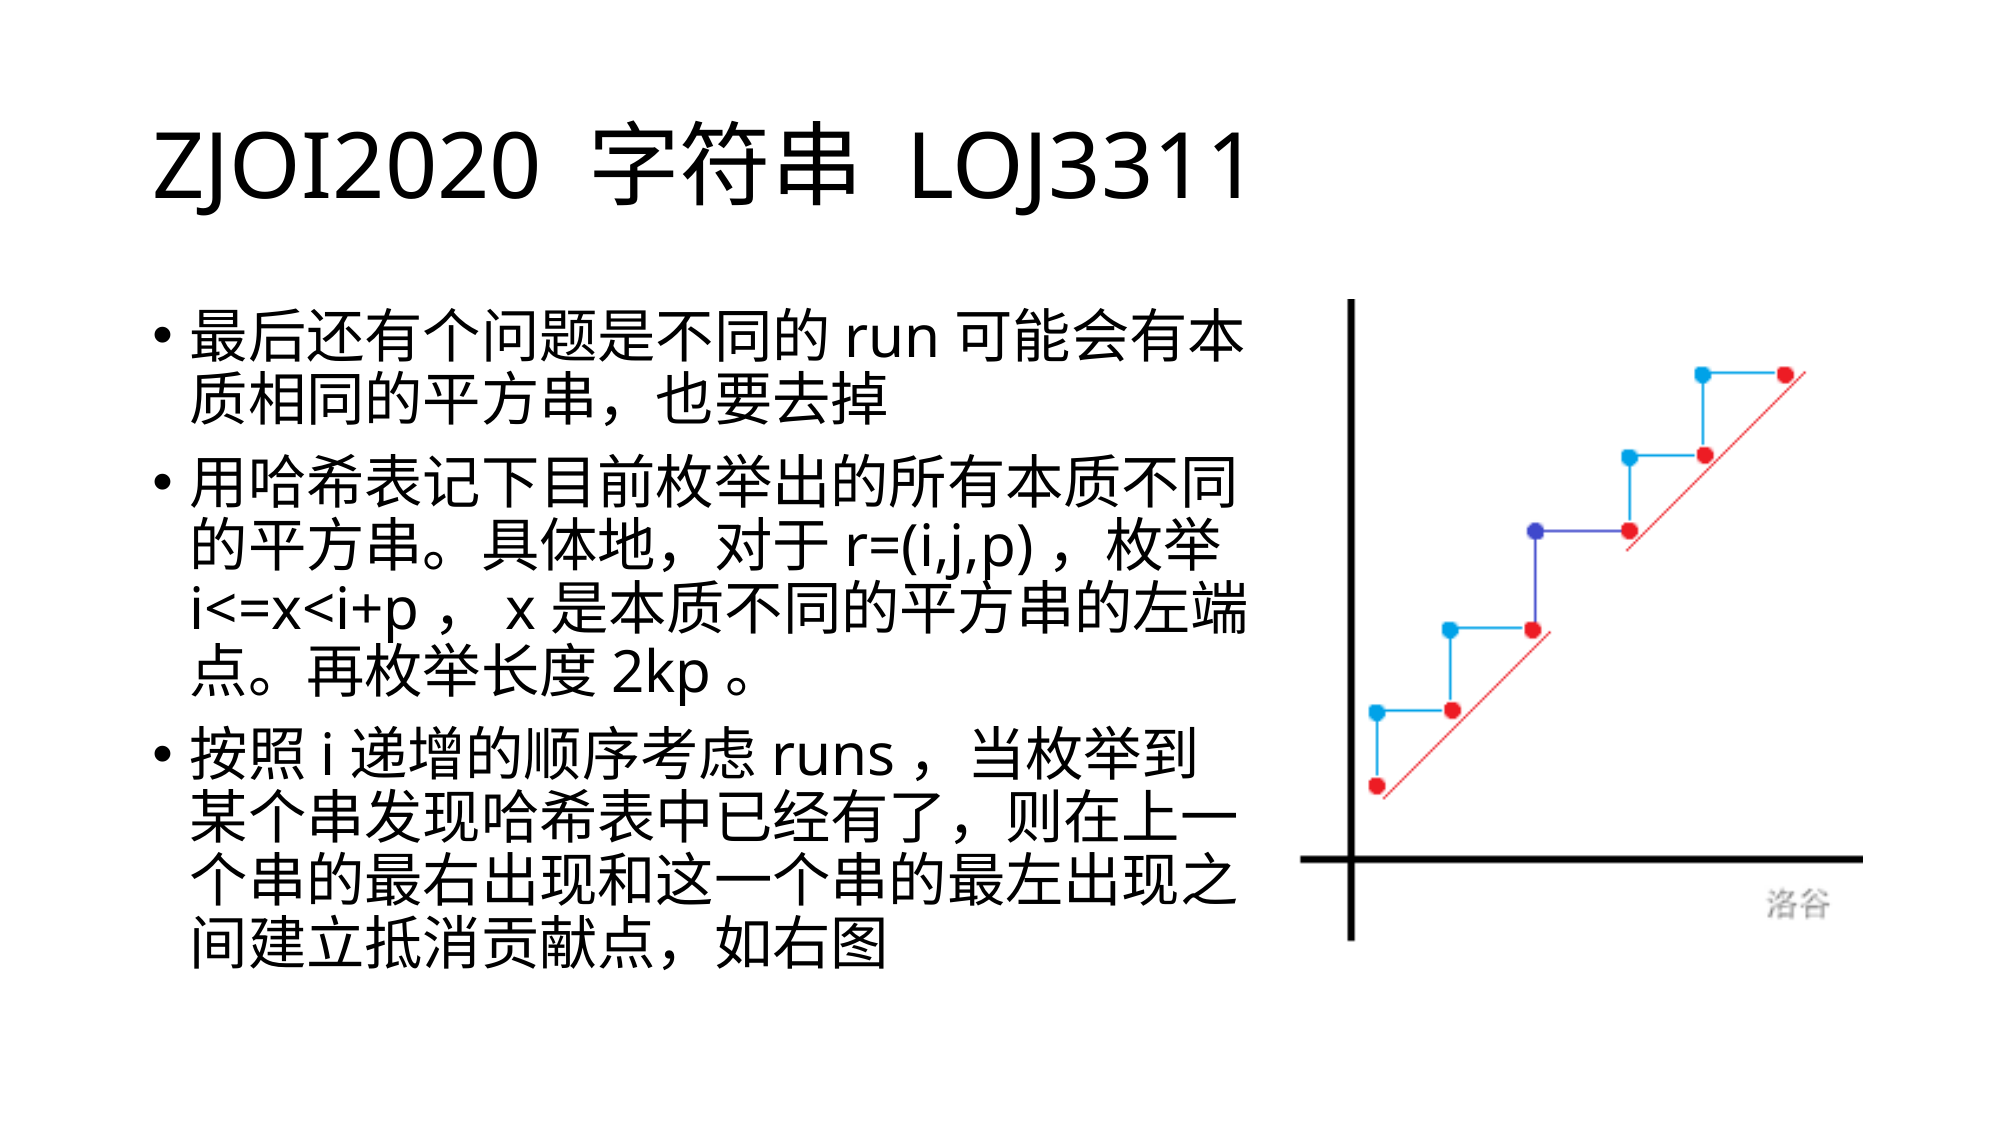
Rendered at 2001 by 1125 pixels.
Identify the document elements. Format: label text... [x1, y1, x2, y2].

list 最后还有个问题是不同的run可能会有本质相同的平方串，也要去掉 用哈希表记下目前枚举出的所有本质不同的平方串。具体地，对于r=(i,j,p)，枚举i<=x<i+p，x是本质不同的平方串的左端点。再枚举长度2kp。 按照i递增的顺序考虑runs，当枚举到某个串发现哈希表中已经有了，则在上一个串的最右出现和这一个串的最左出现之间建立抵消贡献点，如右图 [137, 299, 1269, 1014]
title ZJOI2020 字符串 LOJ3311 [137, 59, 1863, 278]
picture [1268, 299, 1863, 951]
